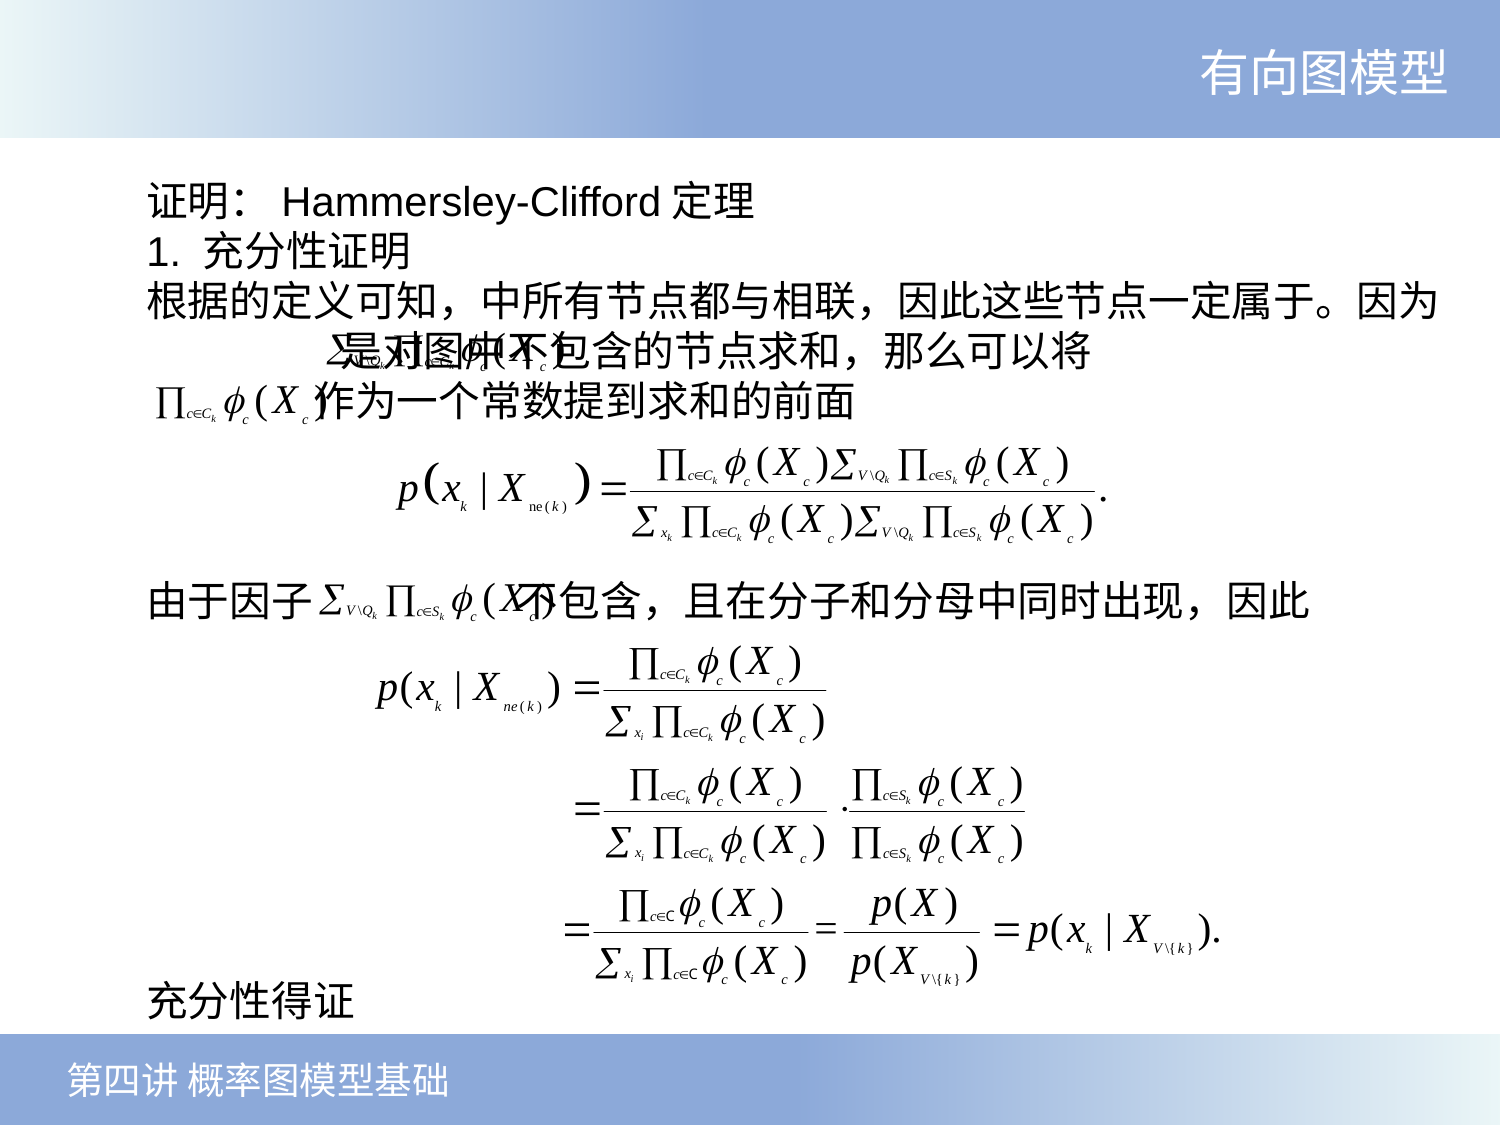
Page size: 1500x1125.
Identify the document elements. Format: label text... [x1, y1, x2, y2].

text_box [0, 1, 1500, 138]
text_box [389, 439, 1111, 549]
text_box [368, 636, 1224, 994]
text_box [315, 574, 560, 628]
text_box 有向图模型 [1178, 18, 1471, 125]
text_box 第四讲 概率图模型基础 [0, 1034, 1500, 1125]
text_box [151, 376, 332, 431]
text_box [322, 324, 569, 378]
